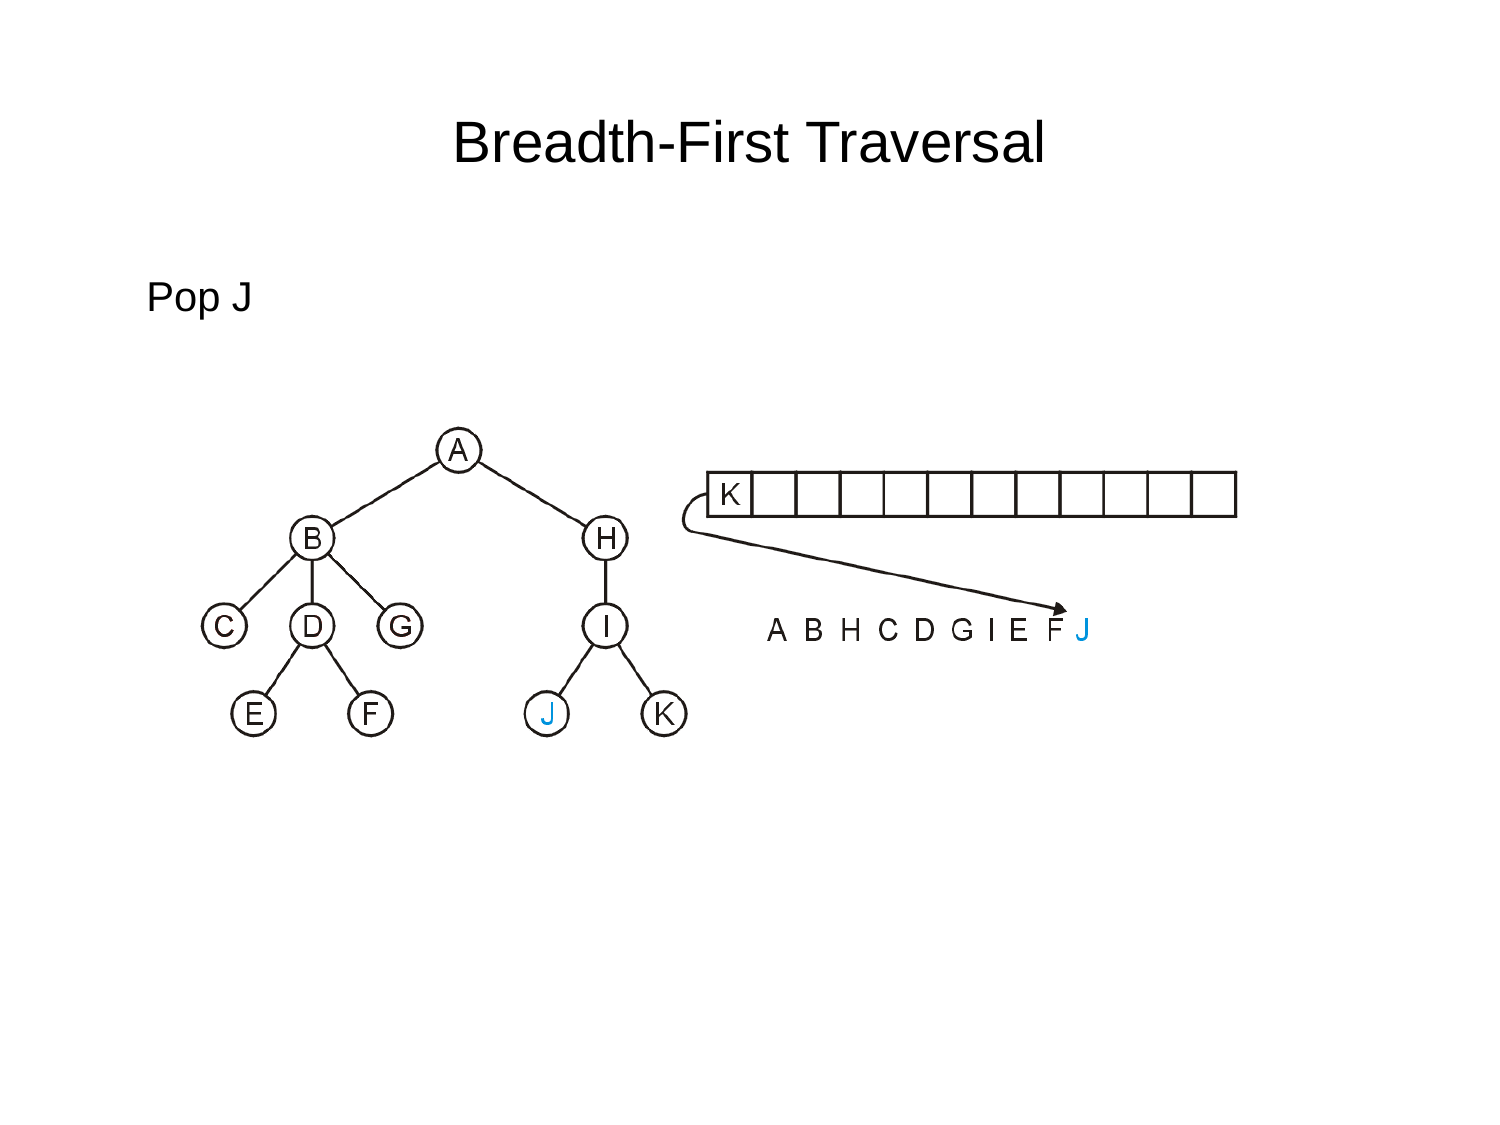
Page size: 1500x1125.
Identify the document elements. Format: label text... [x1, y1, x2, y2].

picture [194, 420, 1243, 744]
title Breadth-First Traversal [74, 44, 1426, 233]
list Pop J [74, 262, 1426, 1006]
